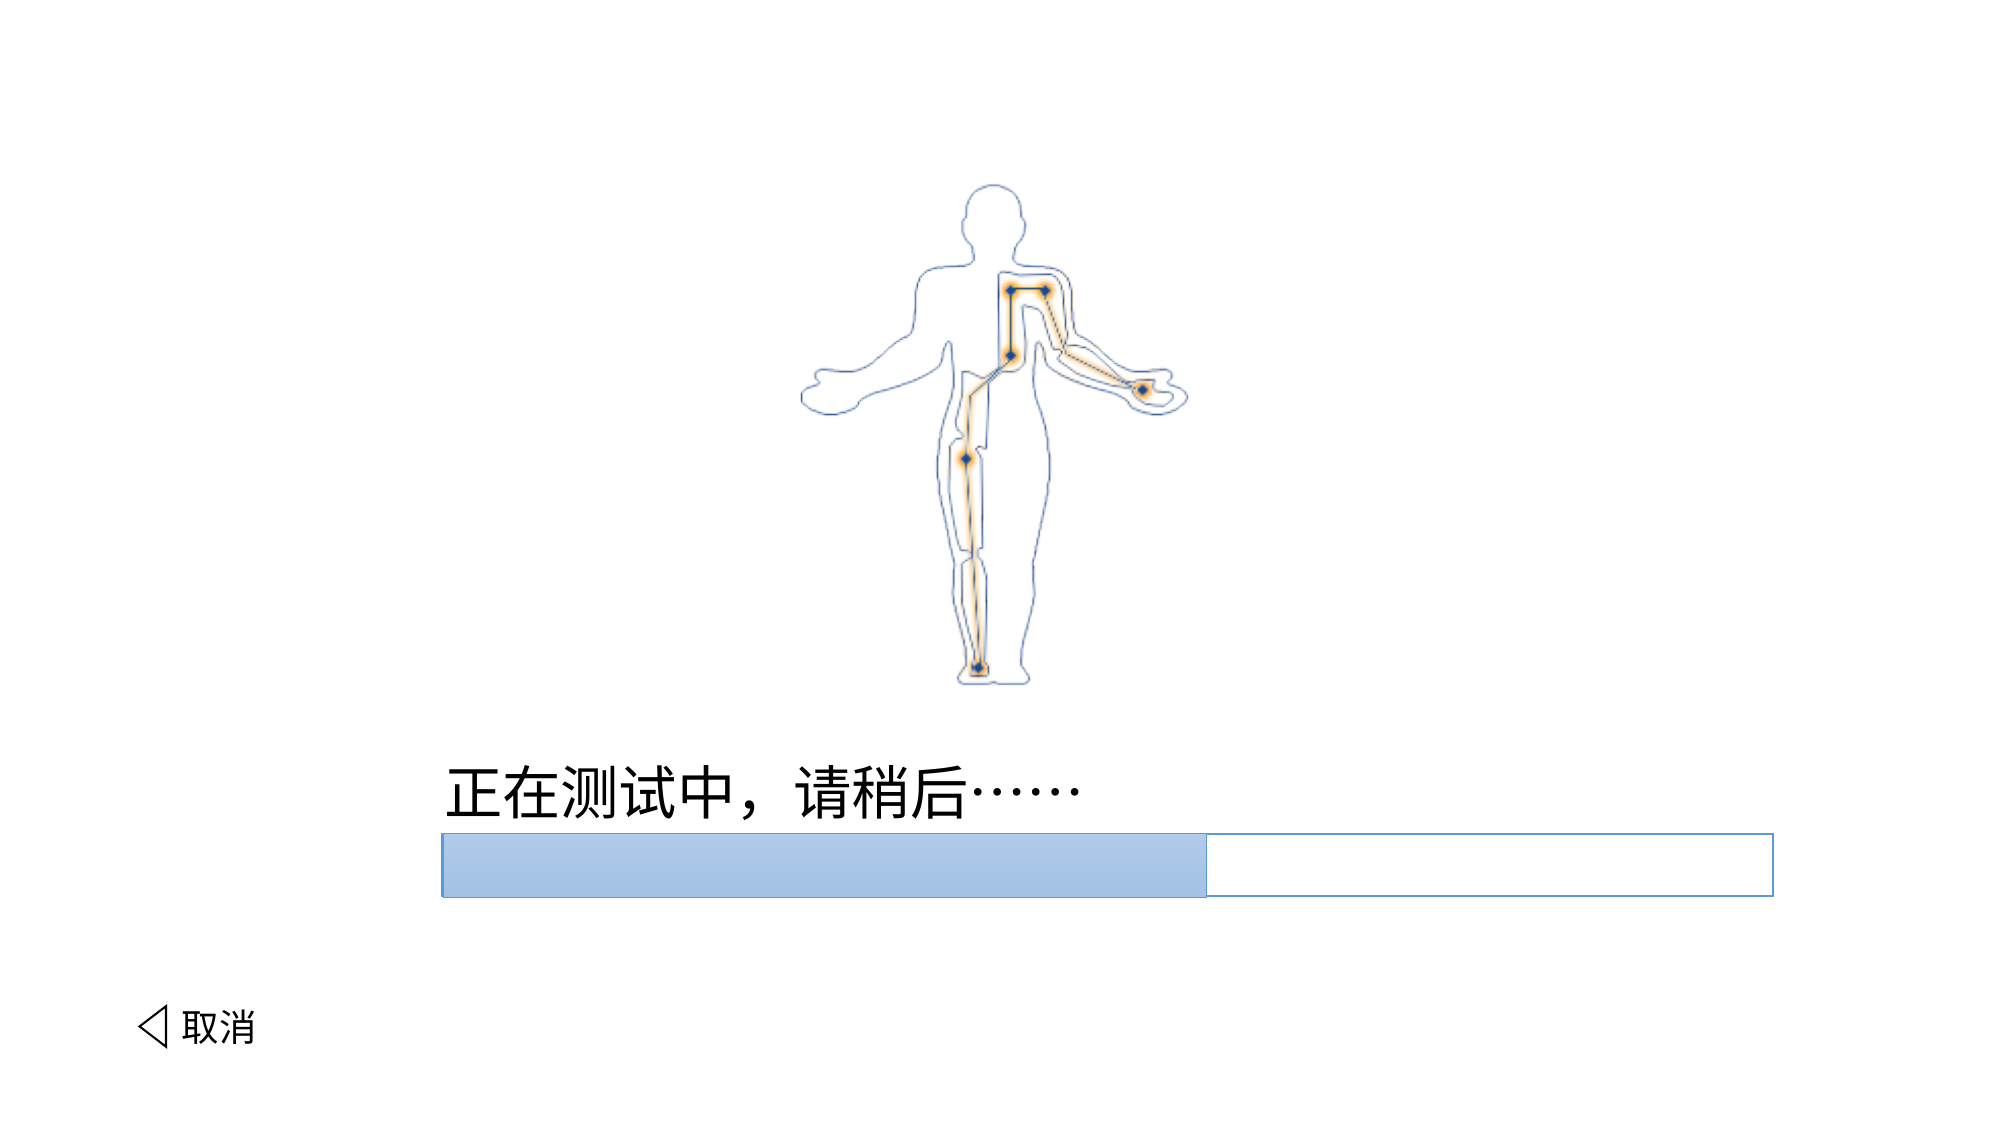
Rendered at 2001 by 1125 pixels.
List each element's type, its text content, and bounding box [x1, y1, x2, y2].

text_box [443, 833, 1207, 898]
text_box [1207, 833, 1774, 897]
text_box 取消 [167, 996, 358, 1056]
text_box 正在测试中，请稍后…… [429, 748, 1649, 834]
text_box [137, 1004, 168, 1049]
picture [791, 140, 1197, 708]
